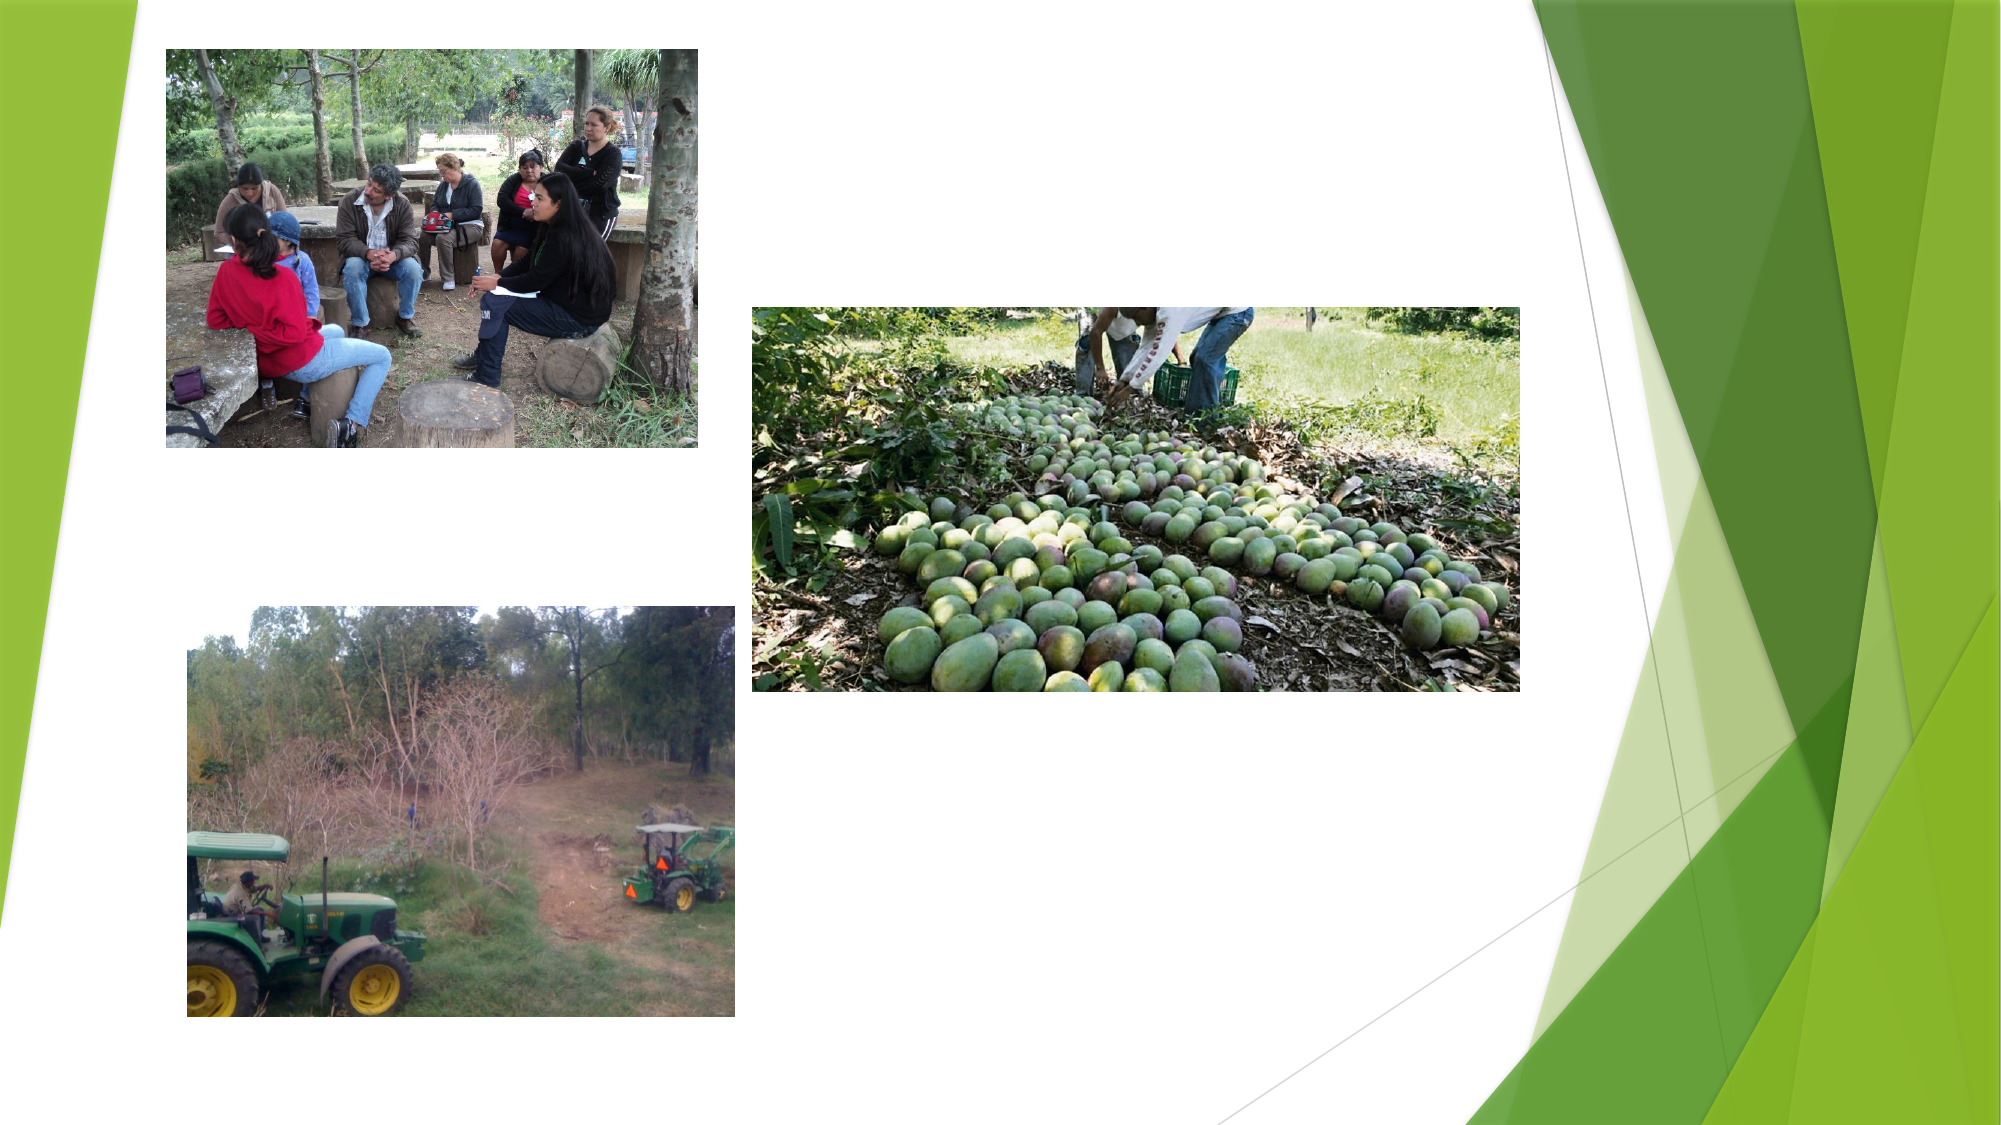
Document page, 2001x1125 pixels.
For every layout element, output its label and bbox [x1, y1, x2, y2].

picture [752, 307, 1521, 692]
picture [187, 605, 735, 1017]
picture [165, 48, 698, 449]
